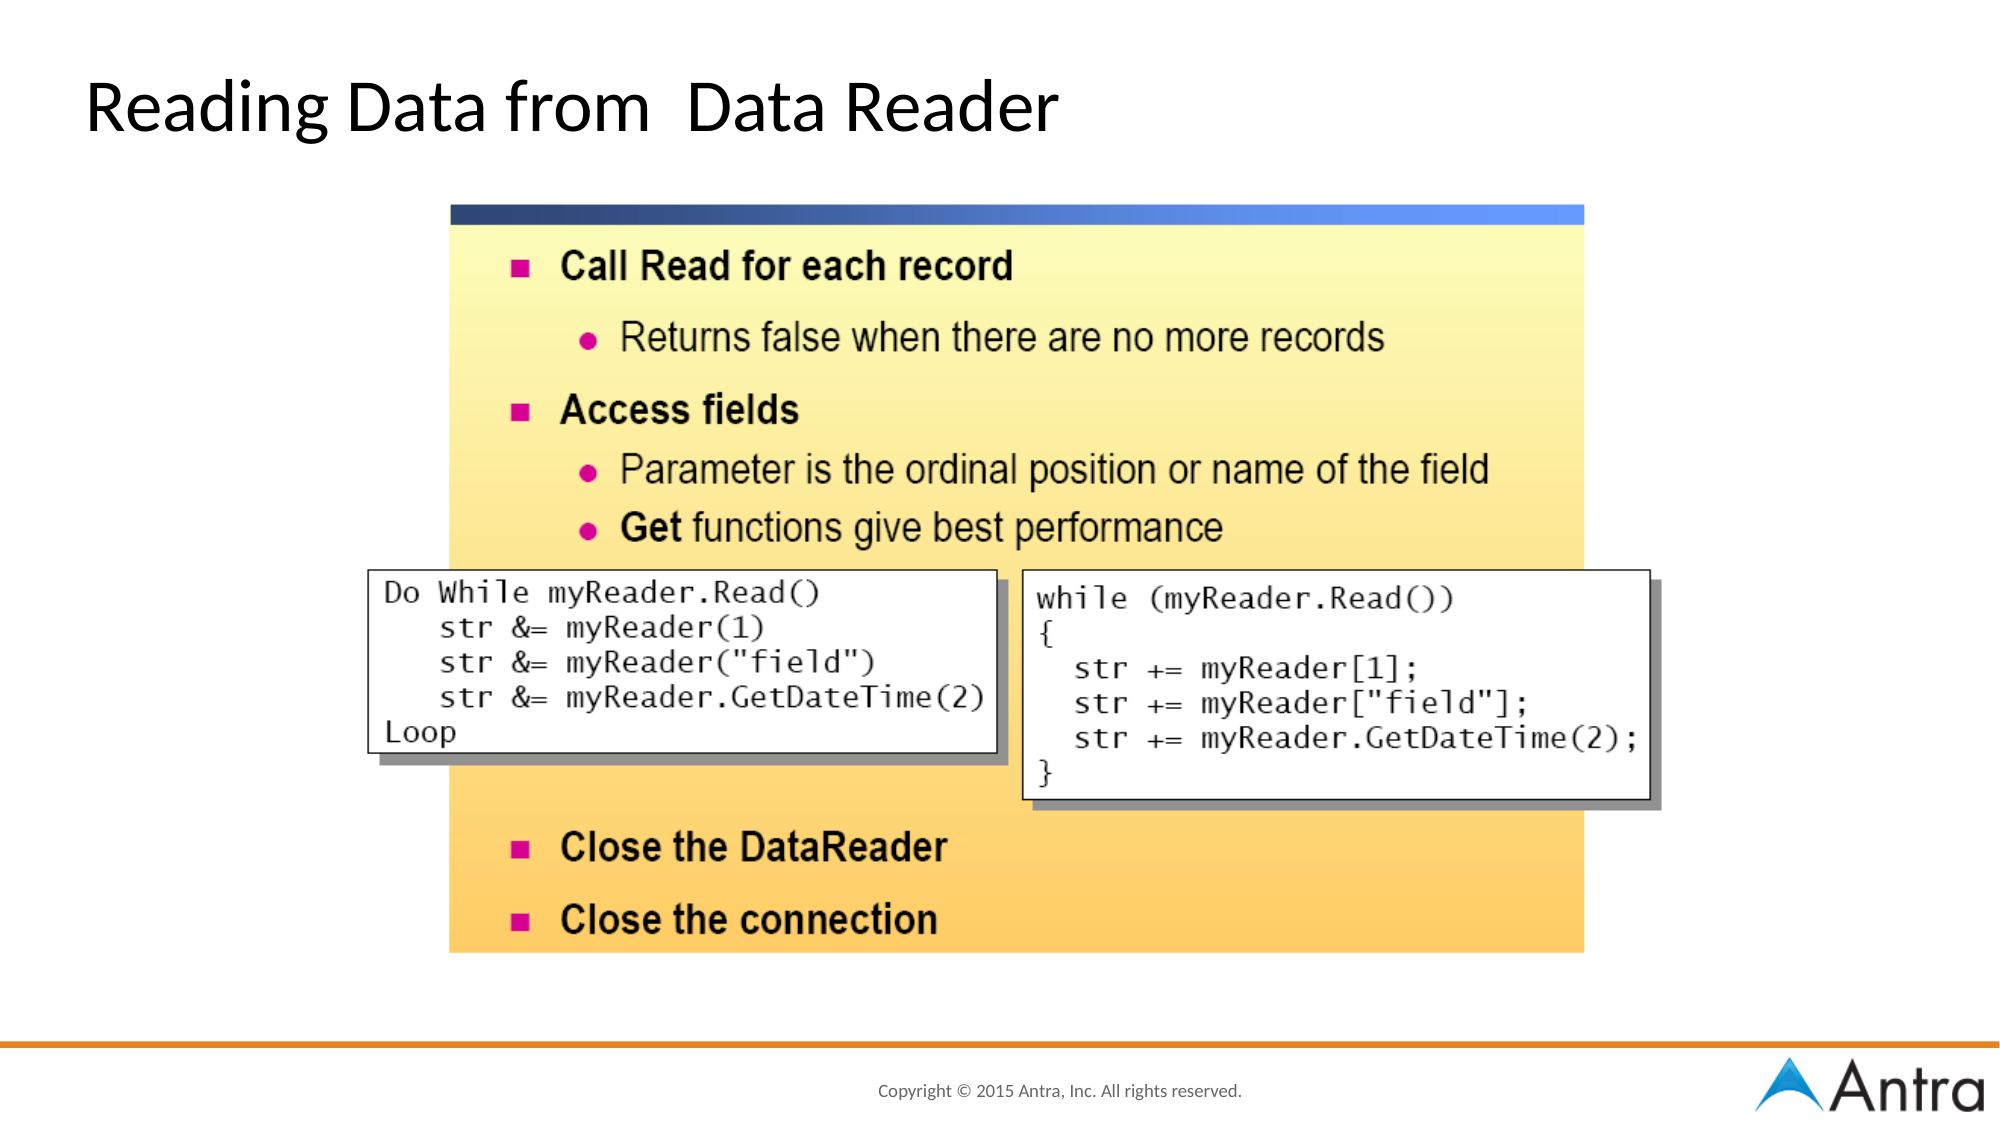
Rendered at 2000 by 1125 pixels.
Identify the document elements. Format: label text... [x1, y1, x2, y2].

picture [354, 199, 1682, 971]
title Reading Data from Data Reader [85, 0, 1911, 146]
picture [1744, 1048, 1994, 1122]
